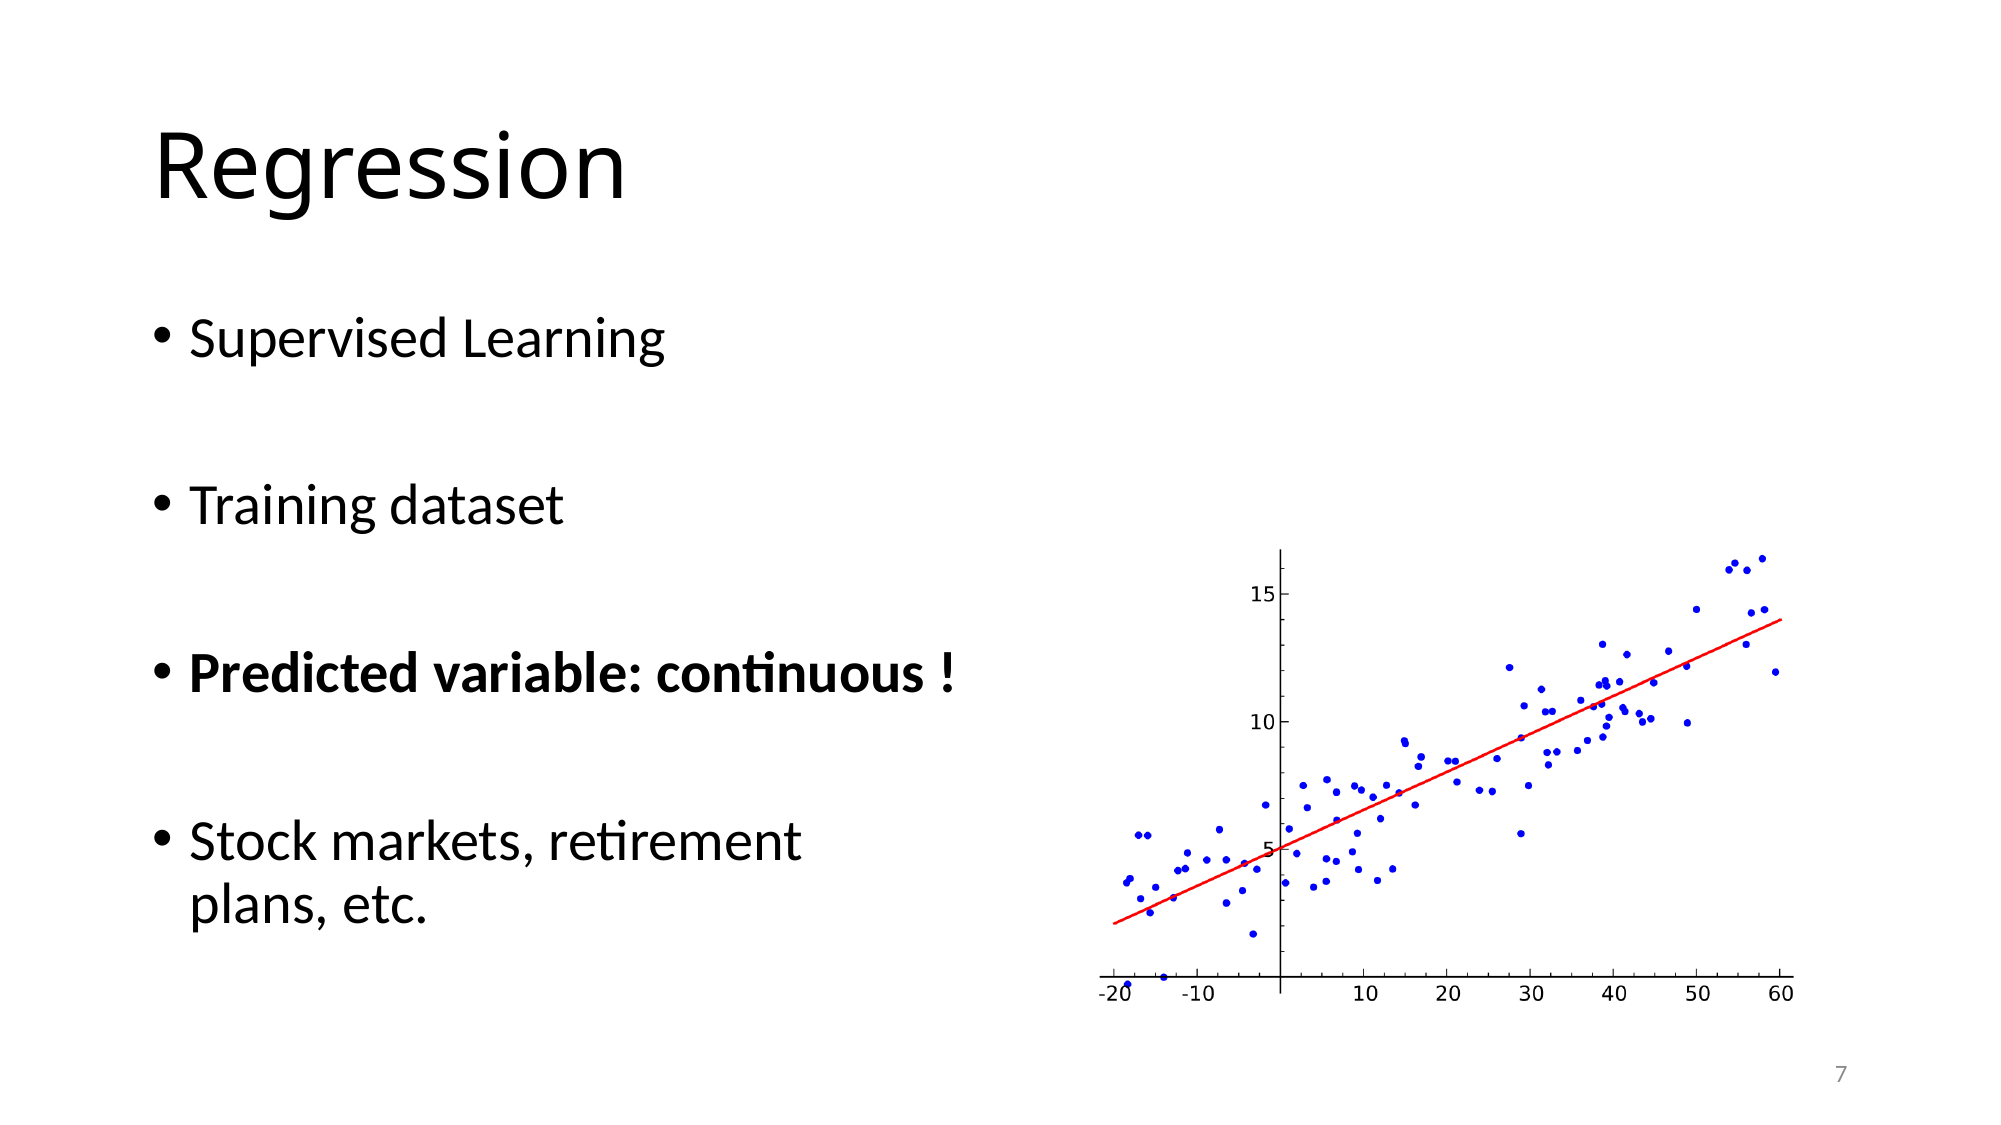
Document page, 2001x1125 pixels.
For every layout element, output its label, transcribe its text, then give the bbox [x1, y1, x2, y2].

list Supervised Learning Training dataset Predicted variable: continuous ! Stock markets, retirement plans, etc. [137, 299, 1863, 1014]
slide_number 7 [1412, 1042, 1863, 1103]
title Regression [137, 59, 1863, 278]
picture [1083, 535, 1806, 1014]
